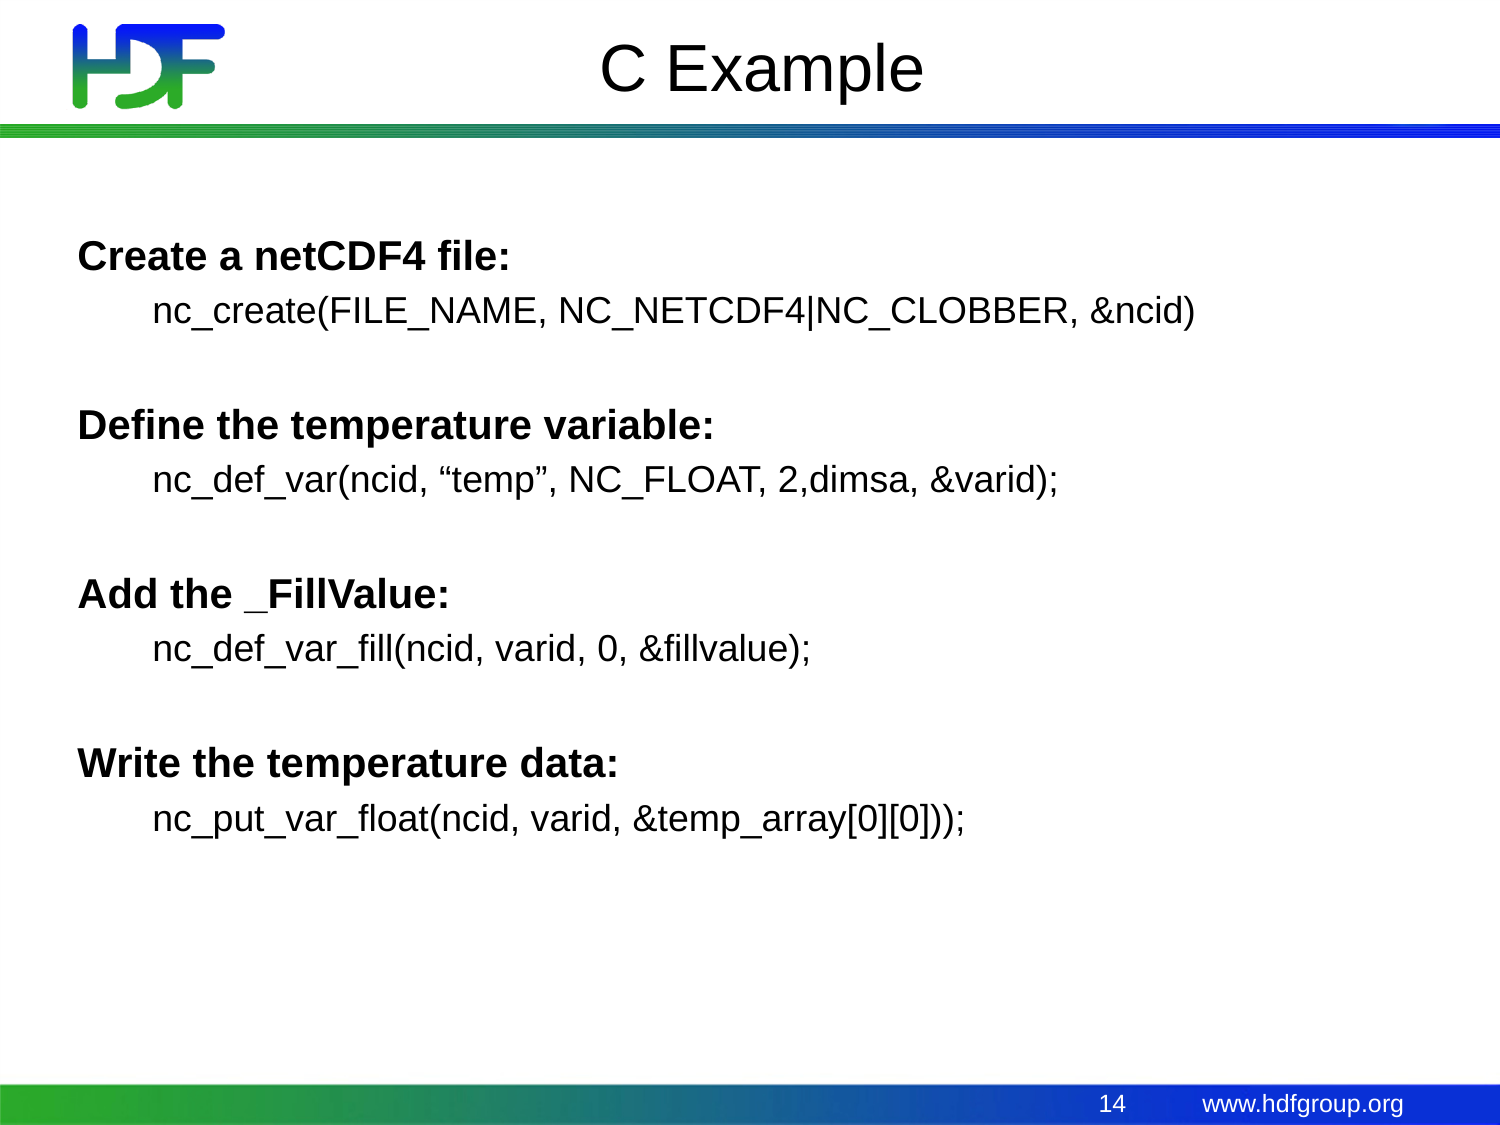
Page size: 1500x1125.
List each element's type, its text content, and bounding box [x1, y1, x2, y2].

picture [0, 0, 1500, 1125]
list Create a netCDF4 file: nc_create(FILE_NAME, NC_NETCDF4|NC_CLOBBER, &ncid) Define the temperature variable: nc_def_var(ncid, “temp”, NC_FLOAT, 2,dimsa, &varid); Add the _FillValue: nc_def_var_fill(ncid, varid, 0, &fillvalue); Write the temperature data: nc_put_var_float(ncid, varid, &temp_array[0][0])); [62, 162, 1451, 1063]
slide_number 14 [1049, 1087, 1176, 1125]
title C Example [187, 24, 1338, 113]
